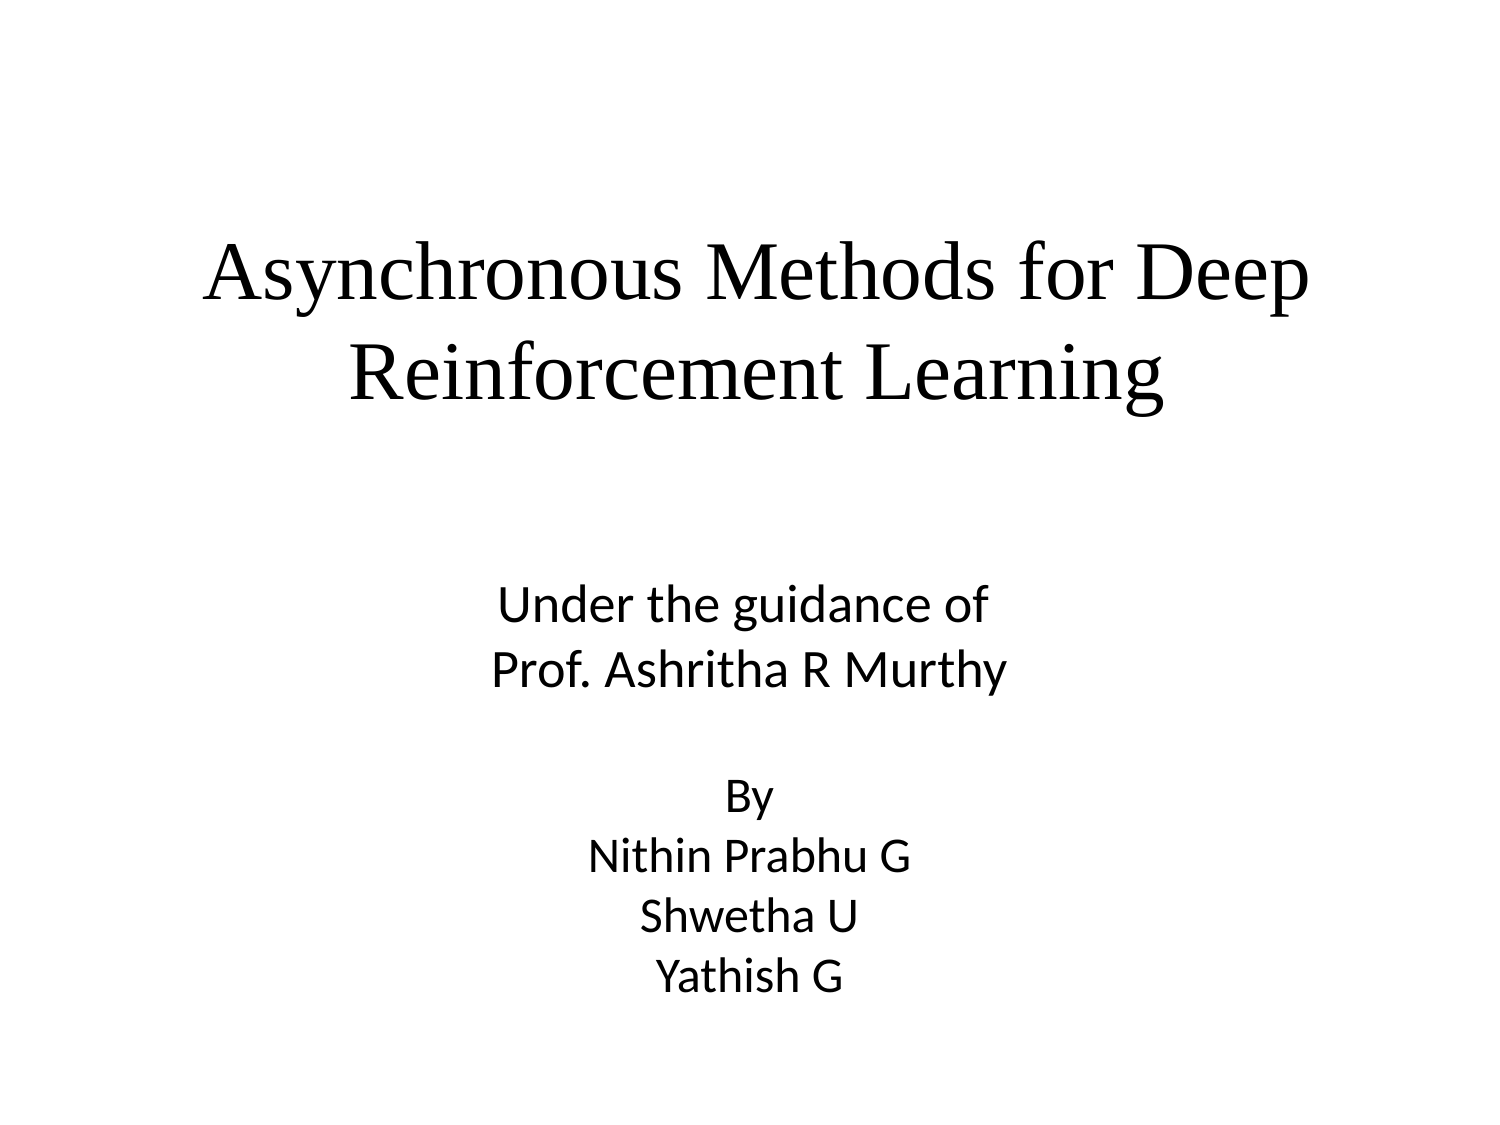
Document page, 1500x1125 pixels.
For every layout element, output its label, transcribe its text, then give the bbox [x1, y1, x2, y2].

text_box Asynchronous Methods for Deep Reinforcement Learning [82, 171, 1432, 417]
text_box Under the guidance of Prof. Ashritha R Murthy By Nithin Prabhu G Shwetha U Yathish G [74, 567, 1425, 1003]
